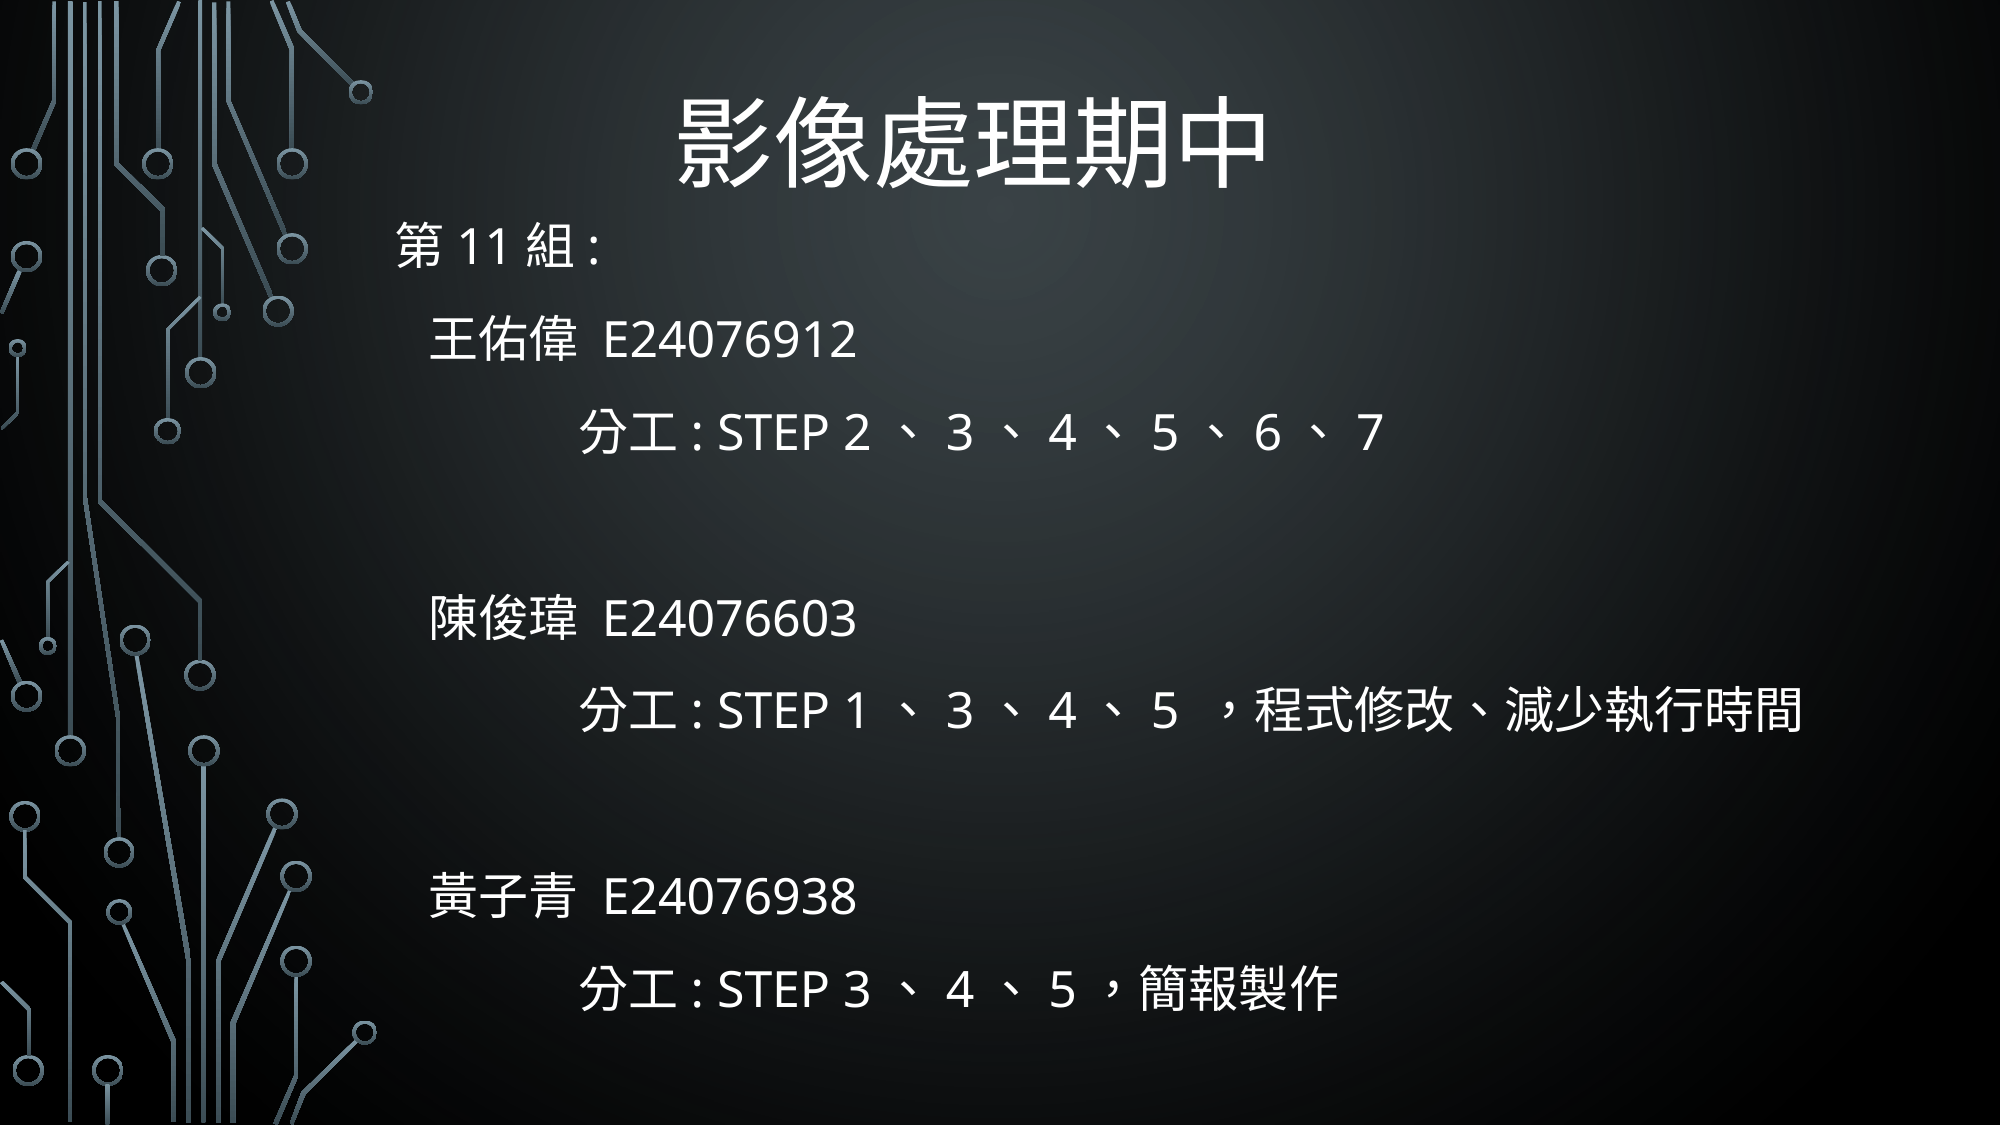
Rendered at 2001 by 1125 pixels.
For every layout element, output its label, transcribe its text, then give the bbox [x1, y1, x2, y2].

subtitle 第11組: 王佑偉 E24076912 分工: Step 2、3、4、5、6、7 陳俊瑋 E24076603 分工: step 1、3、4、5 ，程式修改、減少執行時間 黃子青 E24076938 分工: step 3、4、5，簡報製作 [379, 195, 1880, 467]
title 影像處理期中 [658, 0, 2000, 210]
